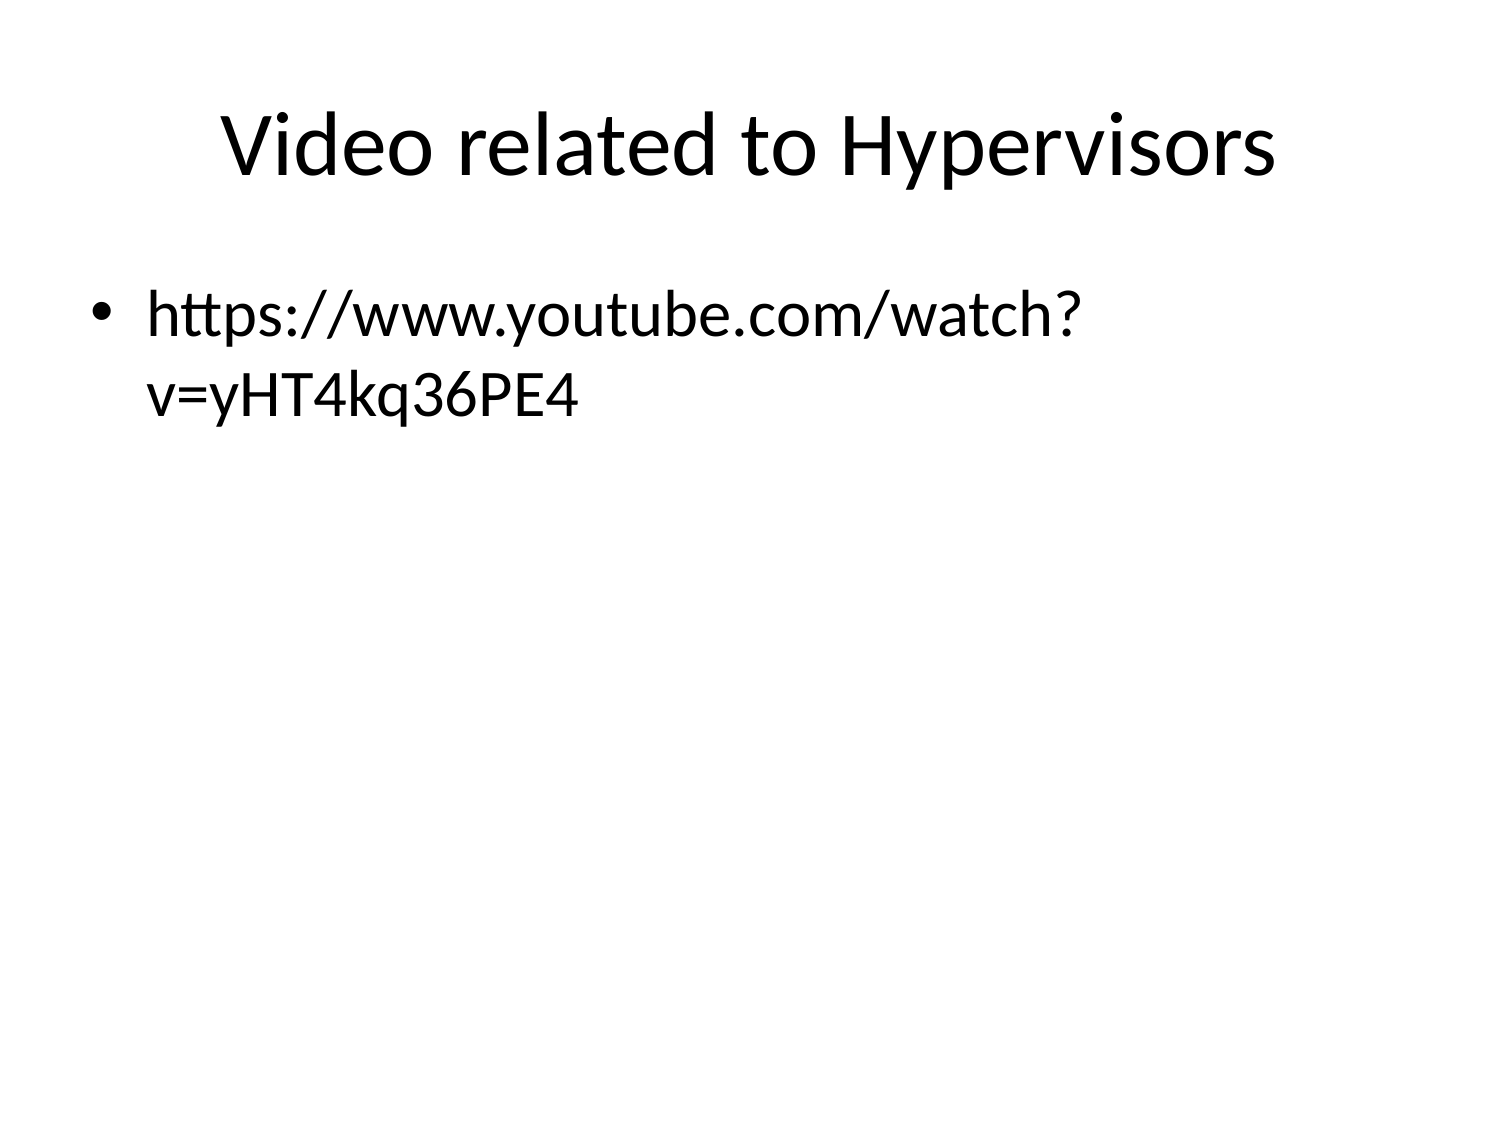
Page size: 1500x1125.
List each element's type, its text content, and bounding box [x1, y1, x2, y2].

title Video related to Hypervisors [75, 45, 1425, 233]
list https://www.youtube.com/watch?v=yHT4kq36PE4 [75, 262, 1425, 450]
